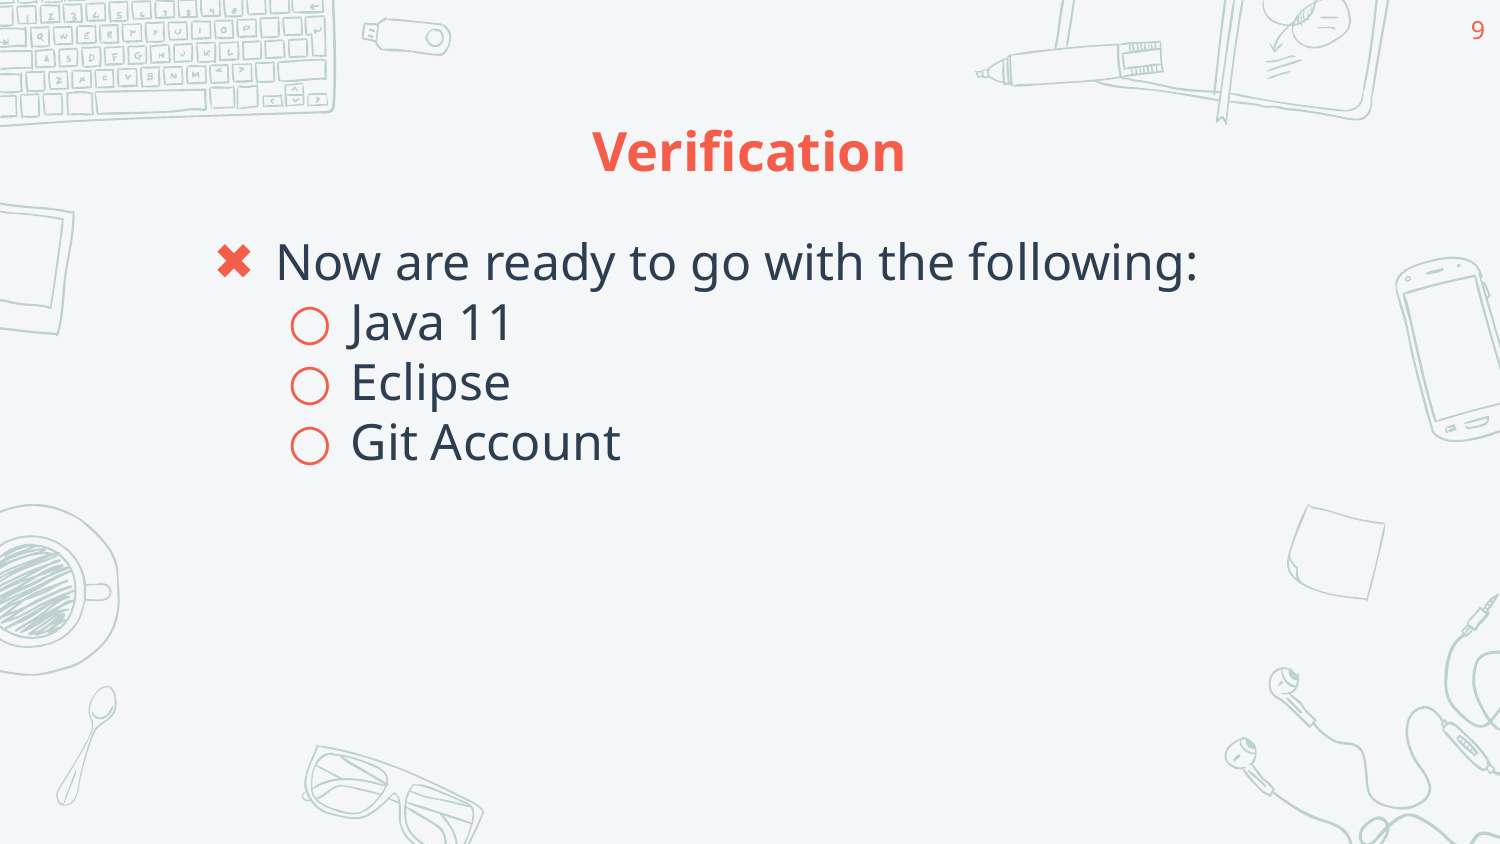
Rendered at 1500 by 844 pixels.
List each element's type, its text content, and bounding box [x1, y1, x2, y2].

list Now are ready to go with the following: Java 11 Eclipse Git Account [185, 215, 1315, 790]
slide_number 9 [1435, 0, 1500, 53]
title Verification [185, 102, 1315, 198]
